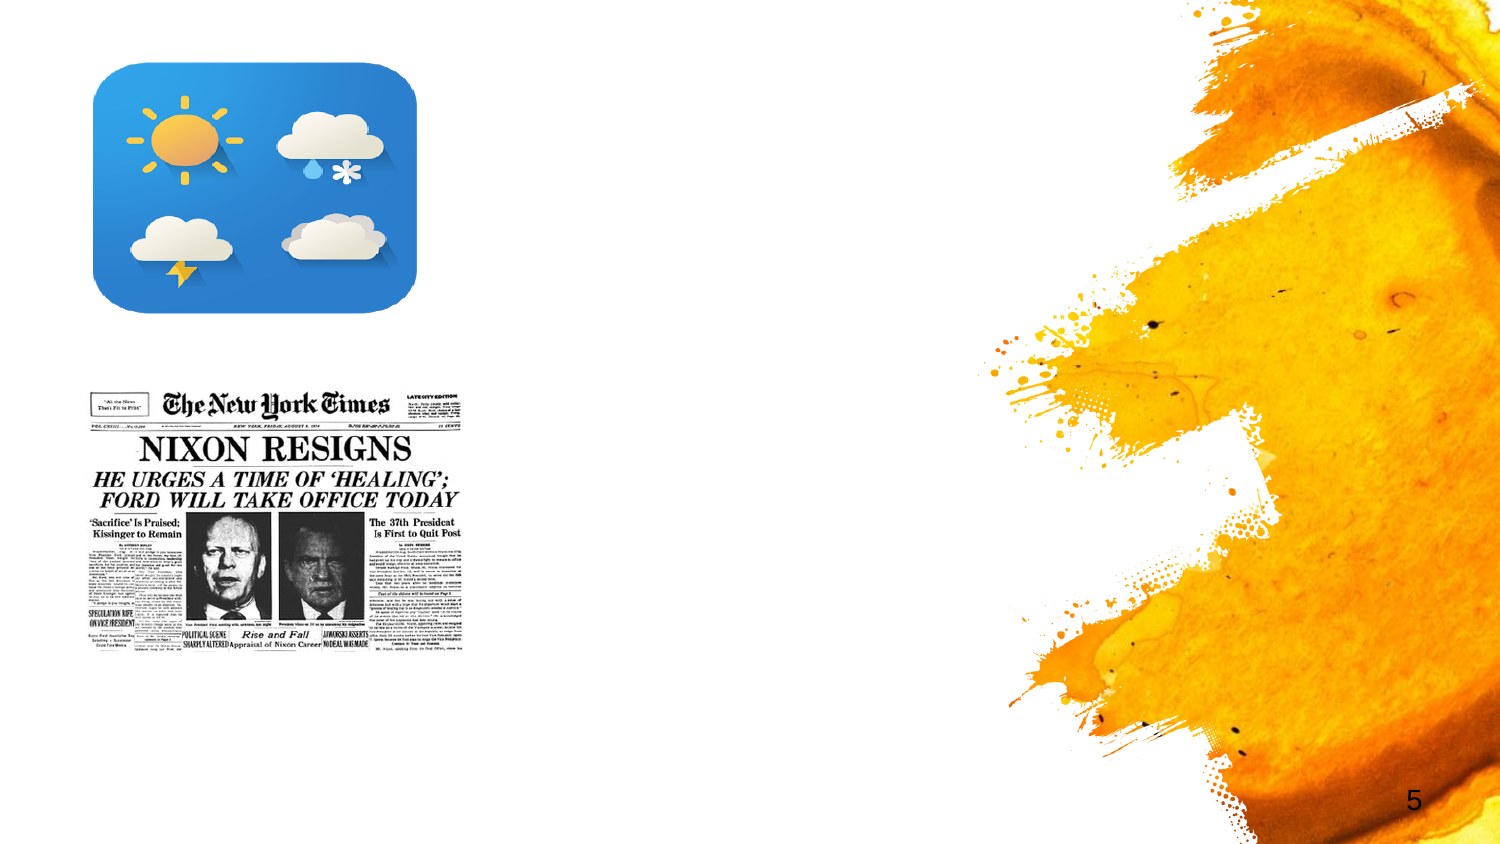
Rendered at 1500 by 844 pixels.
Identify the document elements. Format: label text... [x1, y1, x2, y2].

picture [0, 0, 1500, 844]
slide_number 5 [1391, 766, 1482, 832]
